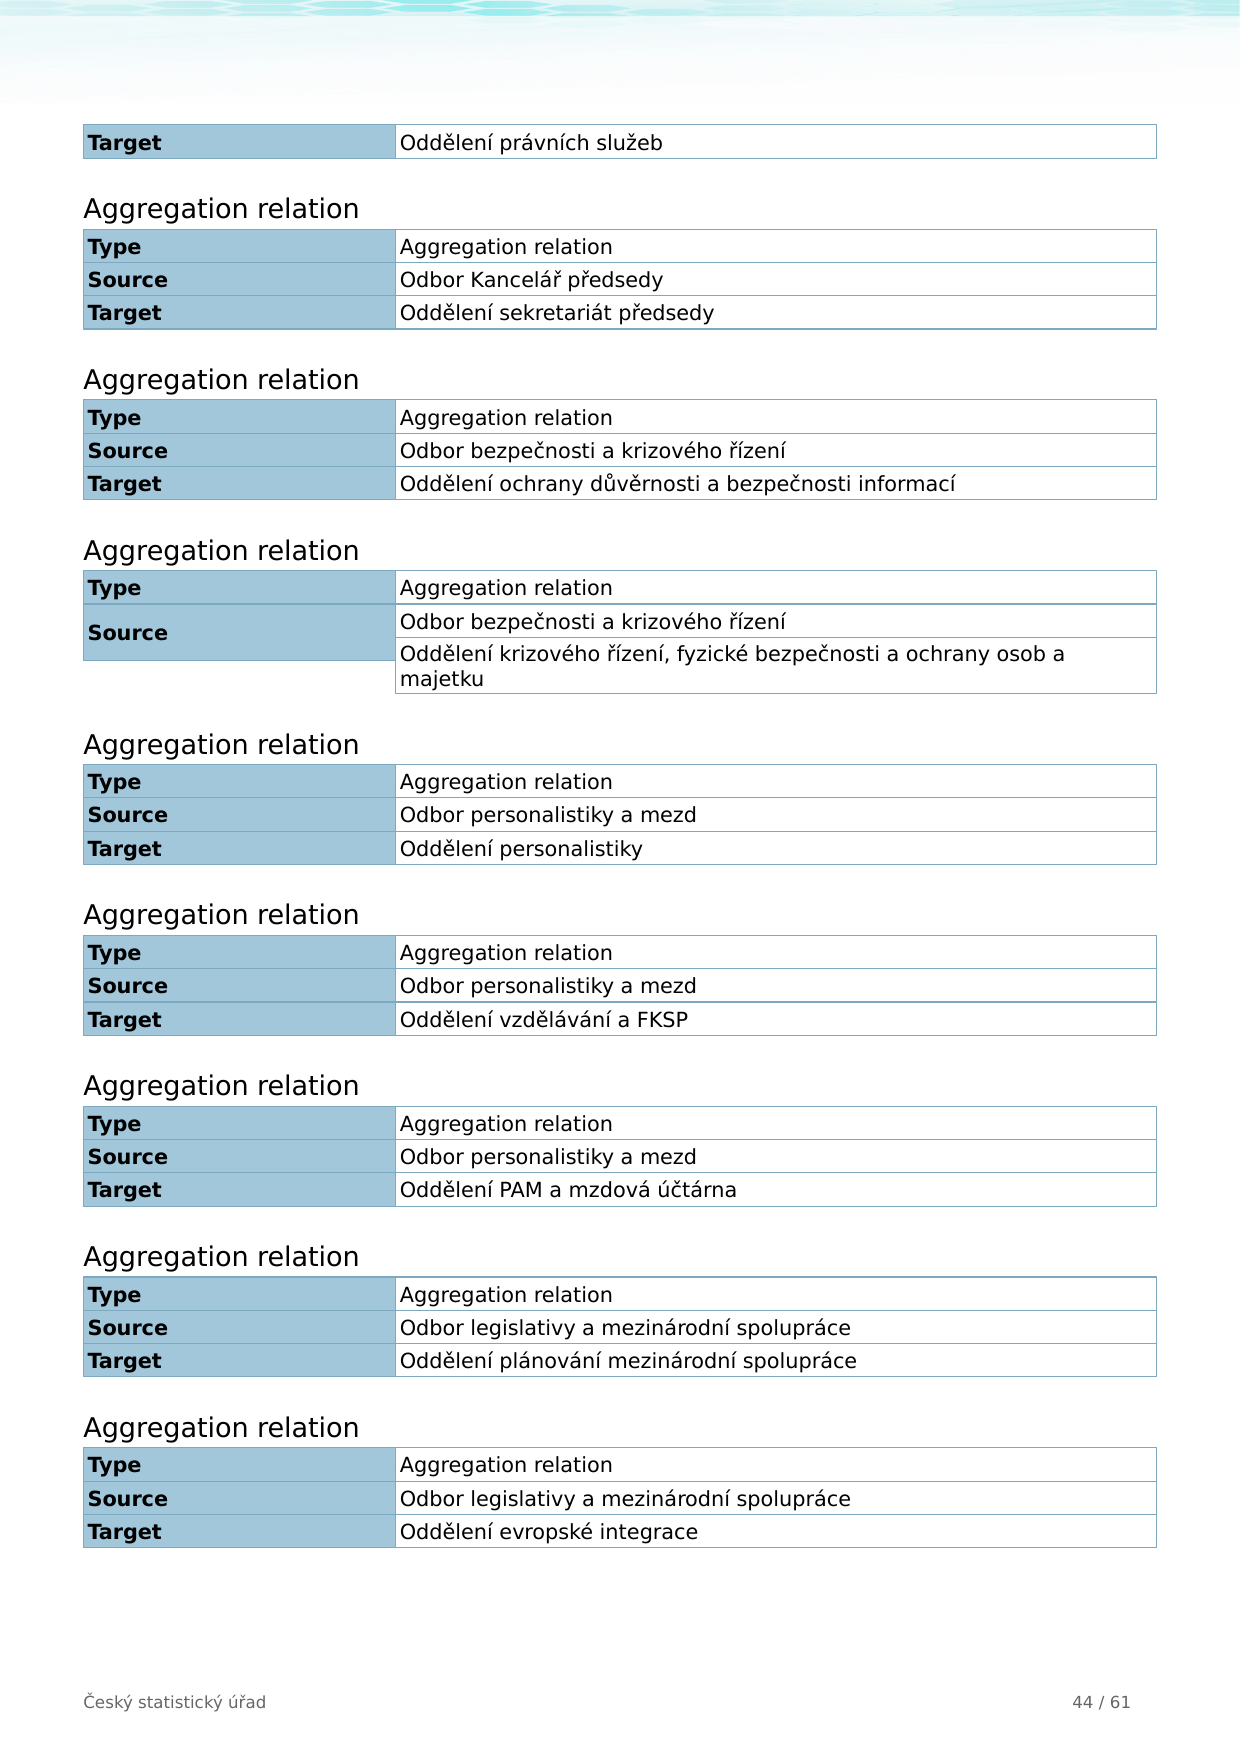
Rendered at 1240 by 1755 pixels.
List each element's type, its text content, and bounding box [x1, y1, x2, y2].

text_box Aggregation relation [395, 1447, 1157, 1481]
text_box Odbor personalistiky a mezd [396, 968, 1157, 1002]
text_box Aggregation relation [83, 533, 1157, 567]
text_box Target [83, 1002, 396, 1036]
text_box Type [83, 935, 395, 968]
text_box Target [83, 1514, 396, 1548]
text_box Oddělení personalistiky [396, 831, 1157, 865]
text_box Source [83, 1481, 396, 1514]
text_box Český statistický úřad [83, 1649, 924, 1755]
text_box Type [83, 1106, 395, 1139]
text_box Oddělení krizového řízení, fyzické bezpečnosti a ochrany osob a majetku [395, 637, 1157, 694]
text_box Type [83, 399, 395, 433]
text_box Source [83, 604, 396, 661]
text_box Aggregation relation [83, 1068, 1157, 1102]
text_box Odbor bezpečnosti a krizového řízení [396, 604, 1157, 637]
text_box Aggregation relation [395, 935, 1157, 968]
text_box Type [83, 229, 395, 262]
text_box Type [83, 764, 395, 797]
text_box Aggregation relation [83, 1410, 1157, 1444]
text_box Oddělení právních služeb [396, 124, 1157, 159]
text_box Odbor Kancelář předsedy [396, 262, 1157, 295]
text_box 44 [924, 1649, 1093, 1755]
text_box Oddělení plánování mezinárodní spolupráce [396, 1343, 1157, 1377]
text_box / 61 [1093, 1649, 1157, 1755]
text_box Aggregation relation [395, 229, 1157, 262]
text_box Source [83, 262, 396, 295]
text_box Oddělení vzdělávání a FKSP [396, 1002, 1157, 1036]
text_box Aggregation relation [395, 570, 1157, 604]
text_box Oddělení PAM a mzdová účtárna [396, 1172, 1157, 1207]
text_box Source [83, 797, 396, 831]
text_box Aggregation relation [83, 727, 1157, 761]
text_box Odbor legislativy a mezinárodní spolupráce [396, 1310, 1157, 1343]
text_box Target [83, 1343, 396, 1377]
text_box Source [83, 1310, 396, 1343]
text_box Target [83, 295, 396, 329]
text_box Source [83, 433, 396, 466]
text_box Odbor personalistiky a mezd [396, 797, 1157, 831]
text_box Odbor legislativy a mezinárodní spolupráce [396, 1481, 1157, 1514]
text_box Target [83, 831, 396, 865]
text_box Oddělení ochrany důvěrnosti a bezpečnosti informací [396, 466, 1157, 500]
text_box Type [83, 1447, 395, 1481]
text_box Aggregation relation [83, 897, 1157, 932]
text_box Aggregation relation [395, 764, 1157, 797]
text_box Target [83, 1172, 396, 1207]
text_box Aggregation relation [83, 191, 1157, 225]
text_box Target [83, 124, 396, 159]
text_box Target [83, 466, 396, 500]
text_box Oddělení evropské integrace [396, 1514, 1157, 1548]
text_box Odbor bezpečnosti a krizového řízení [396, 433, 1157, 466]
text_box Source [83, 1139, 396, 1172]
text_box Aggregation relation [83, 1239, 1157, 1273]
text_box Aggregation relation [395, 399, 1157, 433]
text_box Aggregation relation [395, 1106, 1157, 1139]
text_box Oddělení sekretariát předsedy [396, 295, 1157, 329]
picture [0, 0, 1240, 105]
text_box Aggregation relation [83, 362, 1157, 396]
text_box Odbor personalistiky a mezd [396, 1139, 1157, 1172]
text_box Source [83, 968, 396, 1002]
text_box Type [83, 570, 395, 604]
text_box Type [83, 1277, 395, 1310]
text_box Aggregation relation [395, 1277, 1157, 1310]
